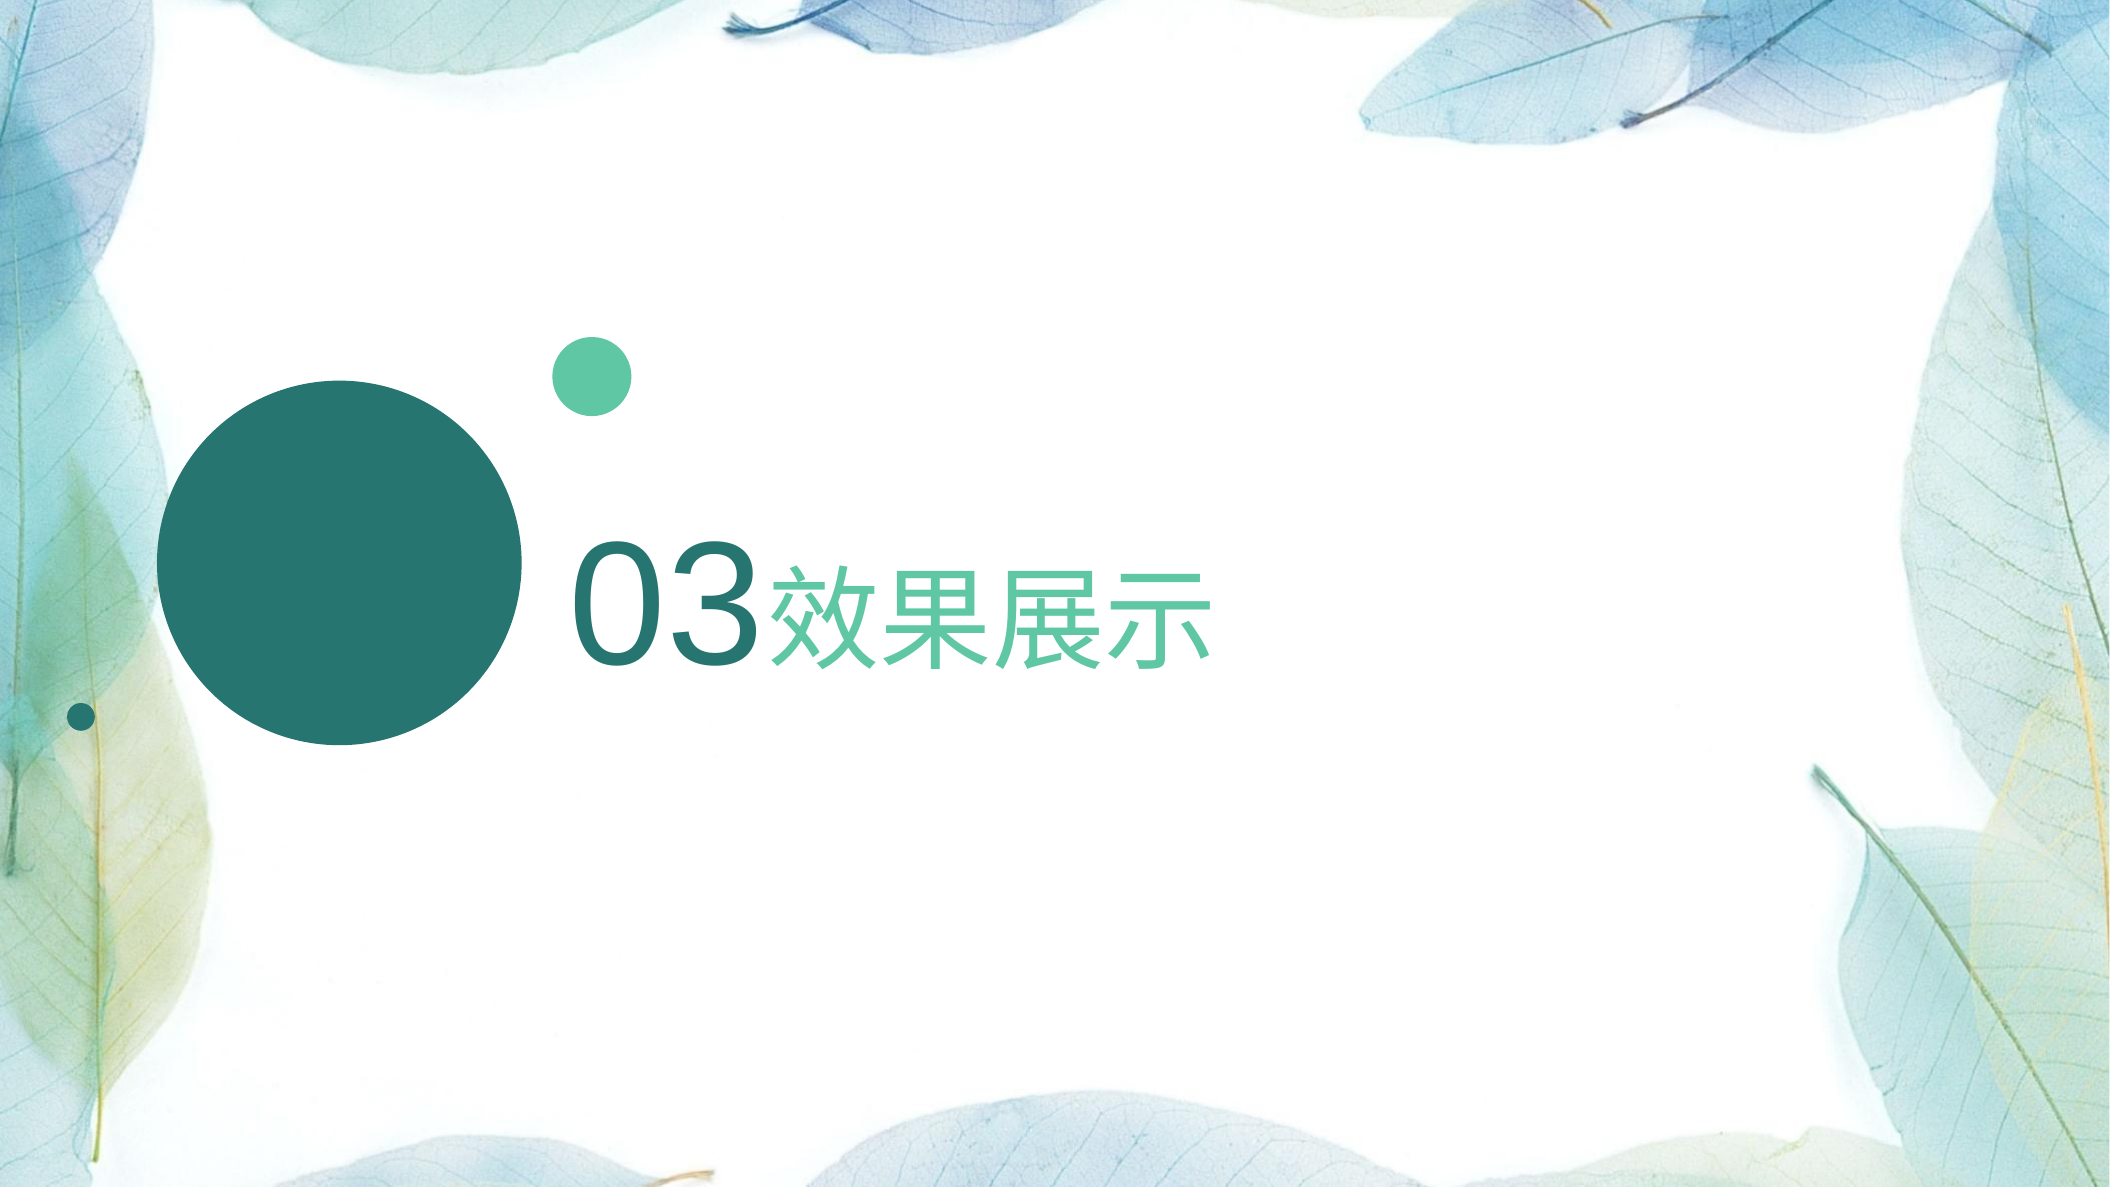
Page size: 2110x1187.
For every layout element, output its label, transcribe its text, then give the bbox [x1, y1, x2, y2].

text_box 03 [521, 481, 811, 707]
text_box 效果展示 [767, 507, 1917, 684]
picture [0, 0, 2110, 1187]
text_box [156, 380, 521, 746]
text_box [552, 337, 632, 417]
text_box [67, 702, 95, 731]
